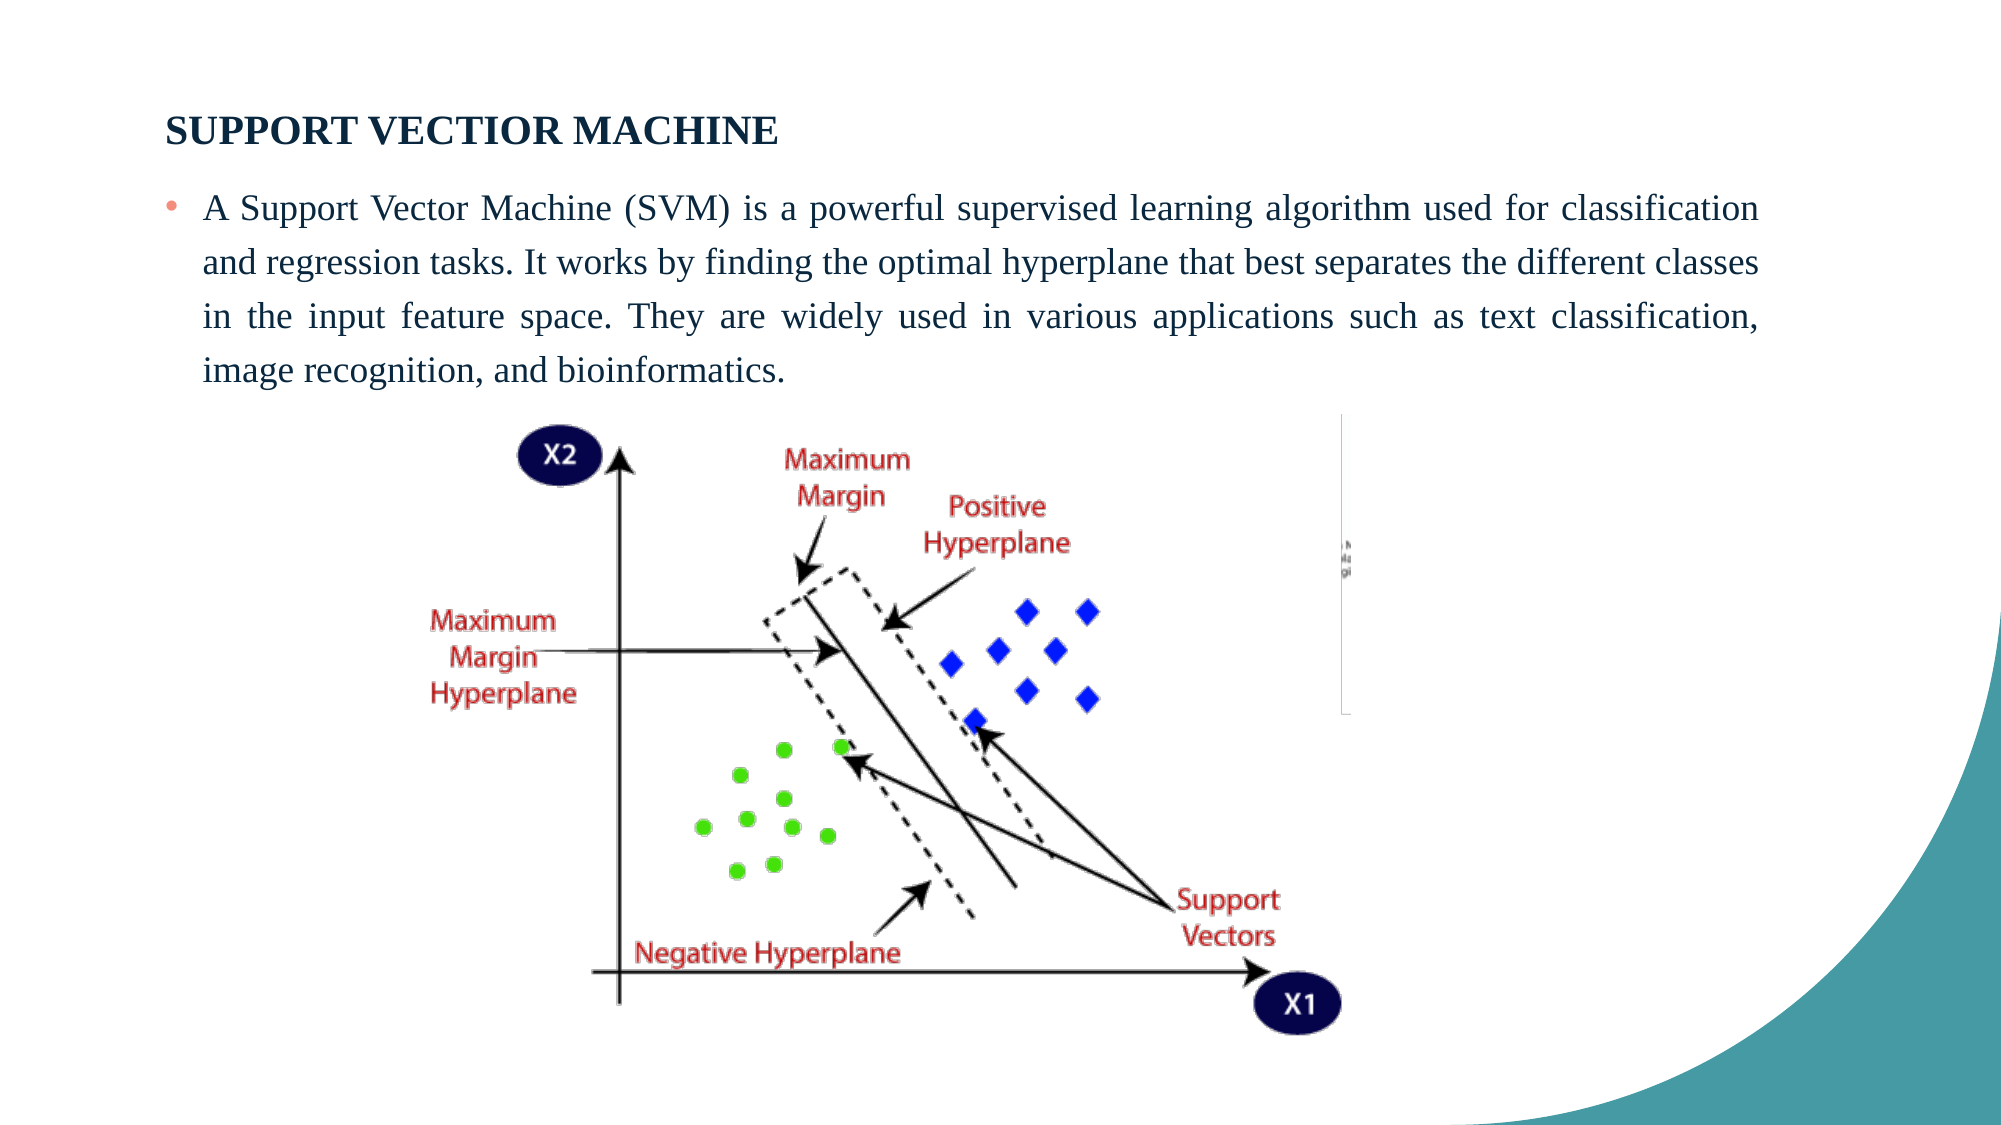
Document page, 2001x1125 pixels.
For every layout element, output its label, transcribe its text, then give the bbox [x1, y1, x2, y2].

picture [412, 414, 1351, 1040]
list SUPPORT VECTIOR MACHINE A Support Vector Machine (SVM) is a powerful supervised learning algorithm used for classification and regression tasks. It works by finding the optimal hyperplane that best separates the different classes in the input feature space. They are widely used in various applications such as text classification, image recognition, and bioinformatics. [150, 85, 1777, 992]
